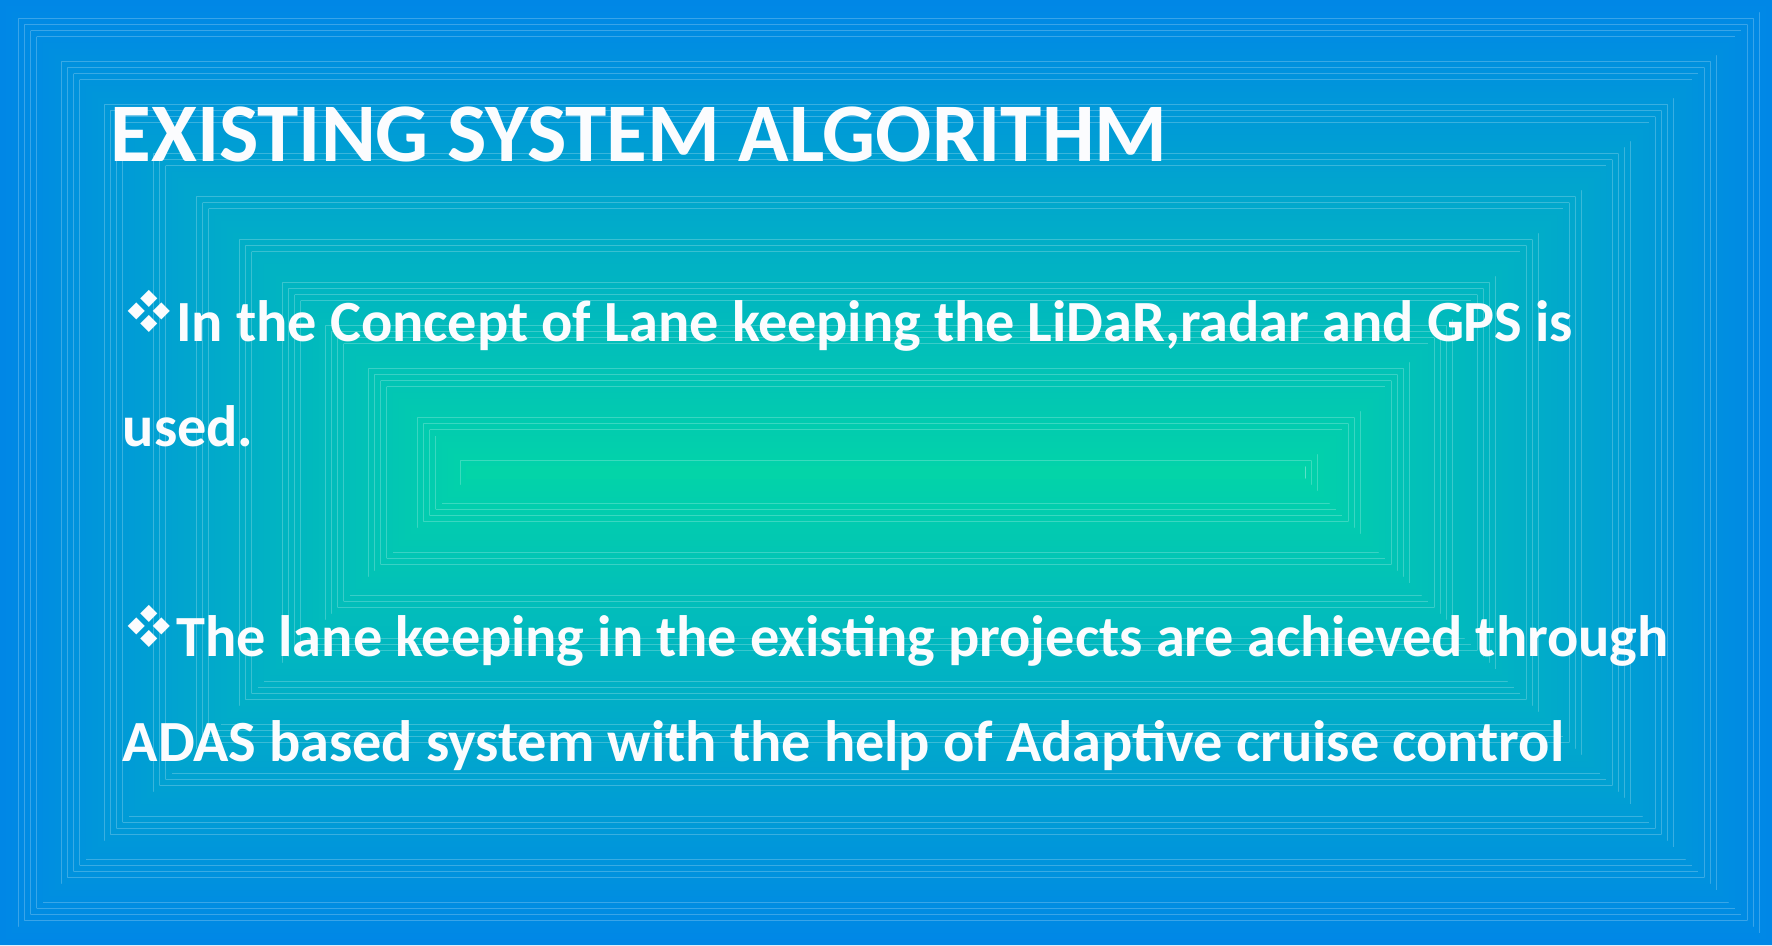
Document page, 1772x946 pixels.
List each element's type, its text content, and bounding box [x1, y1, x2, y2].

text_box In the Concept of Lane keeping the LiDaR,radar and GPS is used. The lane keeping in the existing projects are achieved through ADAS based system with the help of Adaptive cruise control [106, 240, 1701, 782]
text_box EXISTING SYSTEM ALGORITHM [94, 69, 1185, 186]
